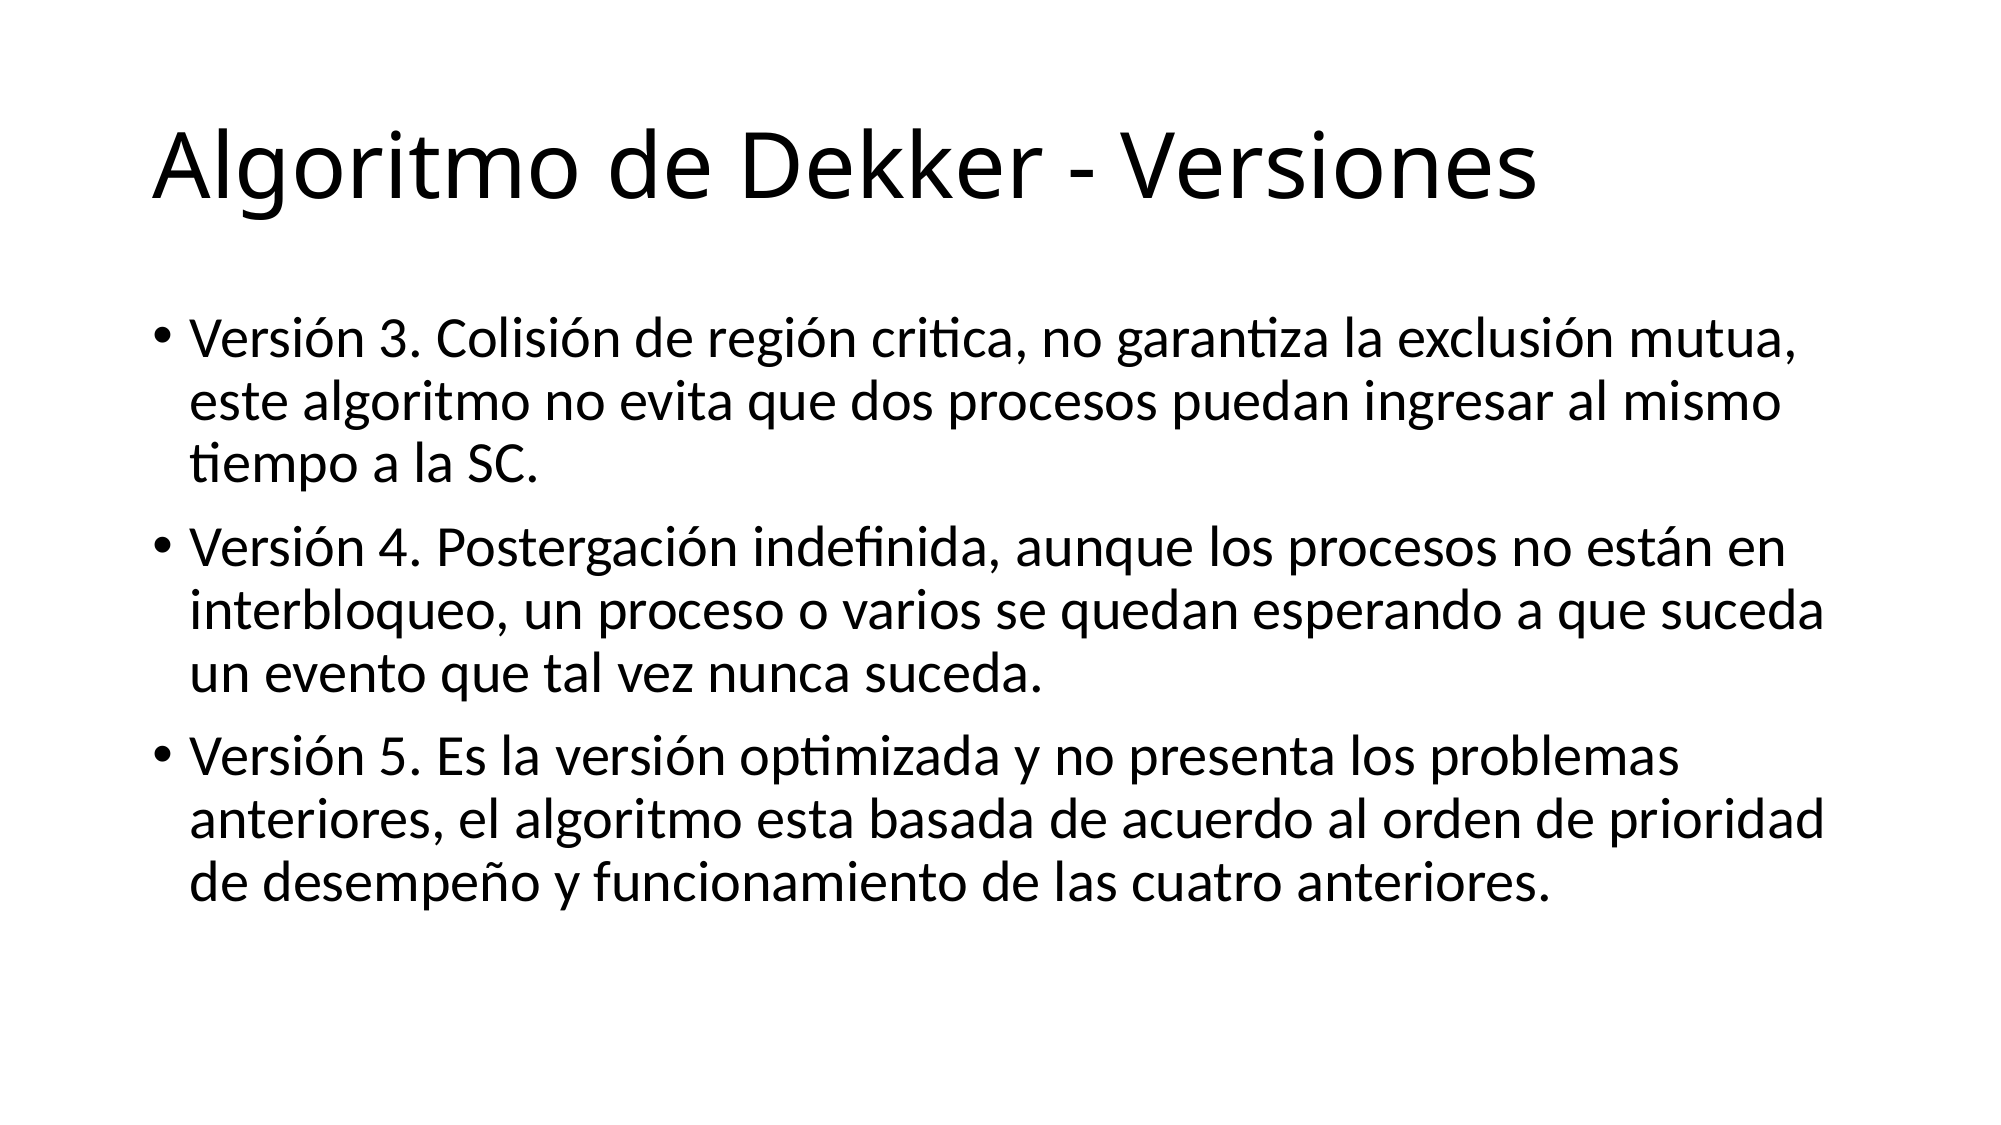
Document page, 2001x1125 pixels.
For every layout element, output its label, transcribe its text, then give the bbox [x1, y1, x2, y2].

title Algoritmo de Dekker - Versiones [137, 59, 1863, 278]
list Versión 3. Colisión de región critica, no garantiza la exclusión mutua, este algoritmo no evita que dos procesos puedan ingresar al mismo tiempo a la SC. Versión 4. Postergación indefinida, aunque los procesos no están en interbloqueo, un proceso o varios se quedan esperando a que suceda un evento que tal vez nunca suceda. Versión 5. Es la versión optimizada y no presenta los problemas anteriores, el algoritmo esta basada de acuerdo al orden de prioridad de desempeño y funcionamiento de las cuatro anteriores. [137, 299, 1863, 1014]
